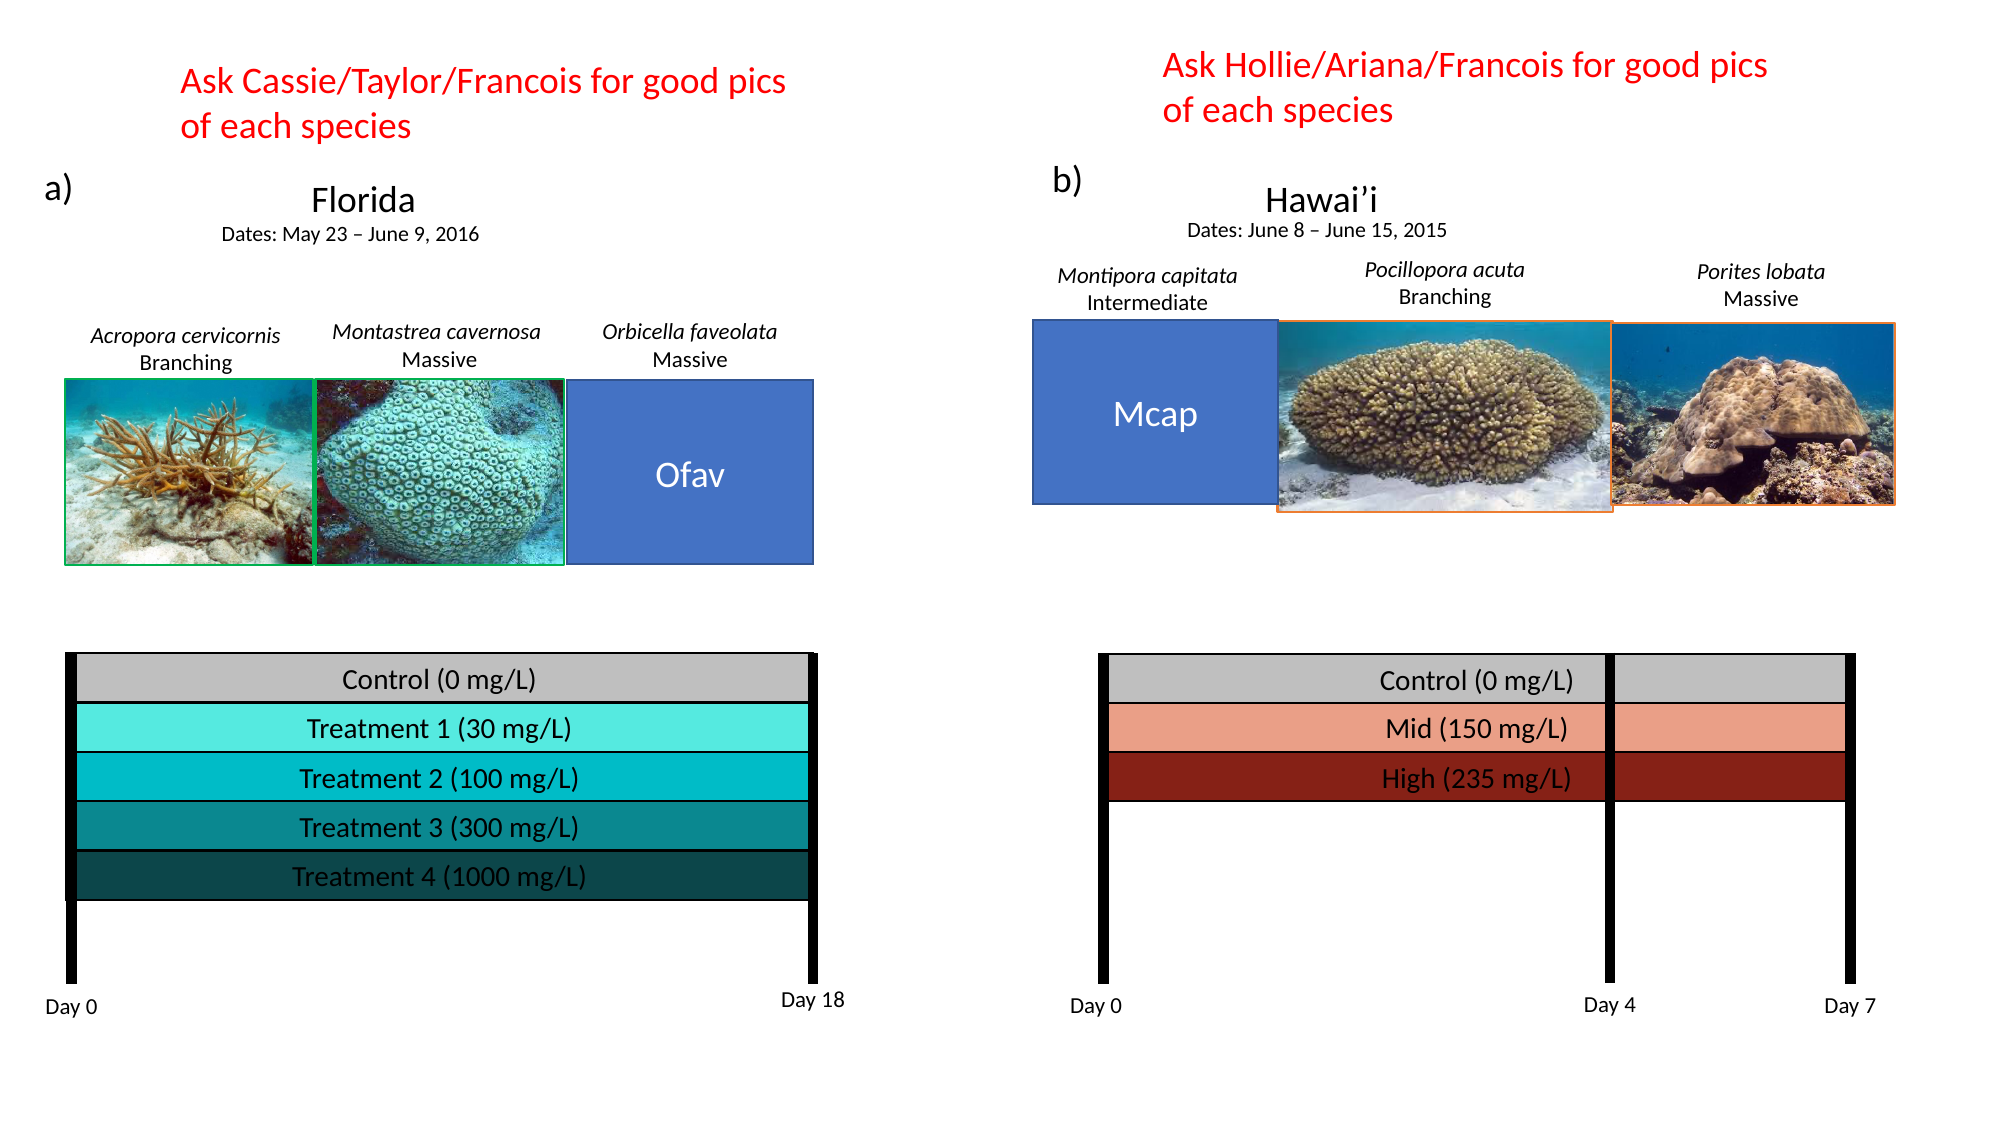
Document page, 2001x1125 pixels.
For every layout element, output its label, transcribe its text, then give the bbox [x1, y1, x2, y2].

text_box Dates: June 8 – June 15, 2015 [1172, 207, 1555, 249]
text_box Florida [296, 167, 449, 211]
text_box Treatment 1 (30 mg/L) [77, 702, 808, 751]
text_box Treatment 4 (1000 mg/L) [77, 849, 808, 901]
text_box Montastrea cavernosa Massive [298, 309, 549, 380]
text_box Treatment 3 (300 mg/L) [77, 800, 808, 849]
text_box High (235 mg/L) [1109, 751, 1605, 802]
text_box Day 0 [16, 984, 127, 1027]
picture [1278, 322, 1894, 511]
picture [65, 379, 312, 565]
text_box Acropora cervicornis Branching [47, 313, 298, 383]
picture [316, 379, 563, 565]
text_box Mid (150 mg/L) [1109, 702, 1605, 751]
text_box Hawai’i [1250, 167, 1424, 207]
text_box High (235 mg/L) [1615, 751, 1845, 802]
text_box Mcap [1032, 323, 1278, 505]
text_box Day 4 [1554, 982, 1666, 1025]
text_box Ofav [566, 379, 814, 565]
text_box Orbicella faveolata Massive [549, 309, 832, 379]
text_box Day 18 [757, 976, 869, 1020]
text_box Day 7 [1795, 983, 1906, 1026]
text_box Porites lobata Massive [1620, 249, 1903, 319]
text_box Montipora capitata Intermediate [1006, 253, 1289, 323]
text_box a) [29, 155, 181, 216]
text_box Control (0 mg/L) [65, 652, 814, 702]
text_box Ask Hollie/Ariana/Francois for good pics of each species [1147, 33, 1796, 138]
text_box b) [1037, 147, 1189, 208]
text_box Pocillopora acuta Branching [1303, 246, 1586, 317]
text_box Ask Cassie/Taylor/Francois for good pics of each species [165, 48, 814, 154]
text_box Day 0 [1040, 983, 1152, 1026]
text_box Mid (150 mg/L) [1615, 702, 1845, 751]
text_box Dates: May 23 – June 9, 2016 [206, 211, 589, 253]
text_box Control (0 mg/L) [1615, 653, 1845, 702]
text_box Control (0 mg/L) [1109, 653, 1605, 702]
text_box Treatment 2 (100 mg/L) [77, 751, 808, 800]
